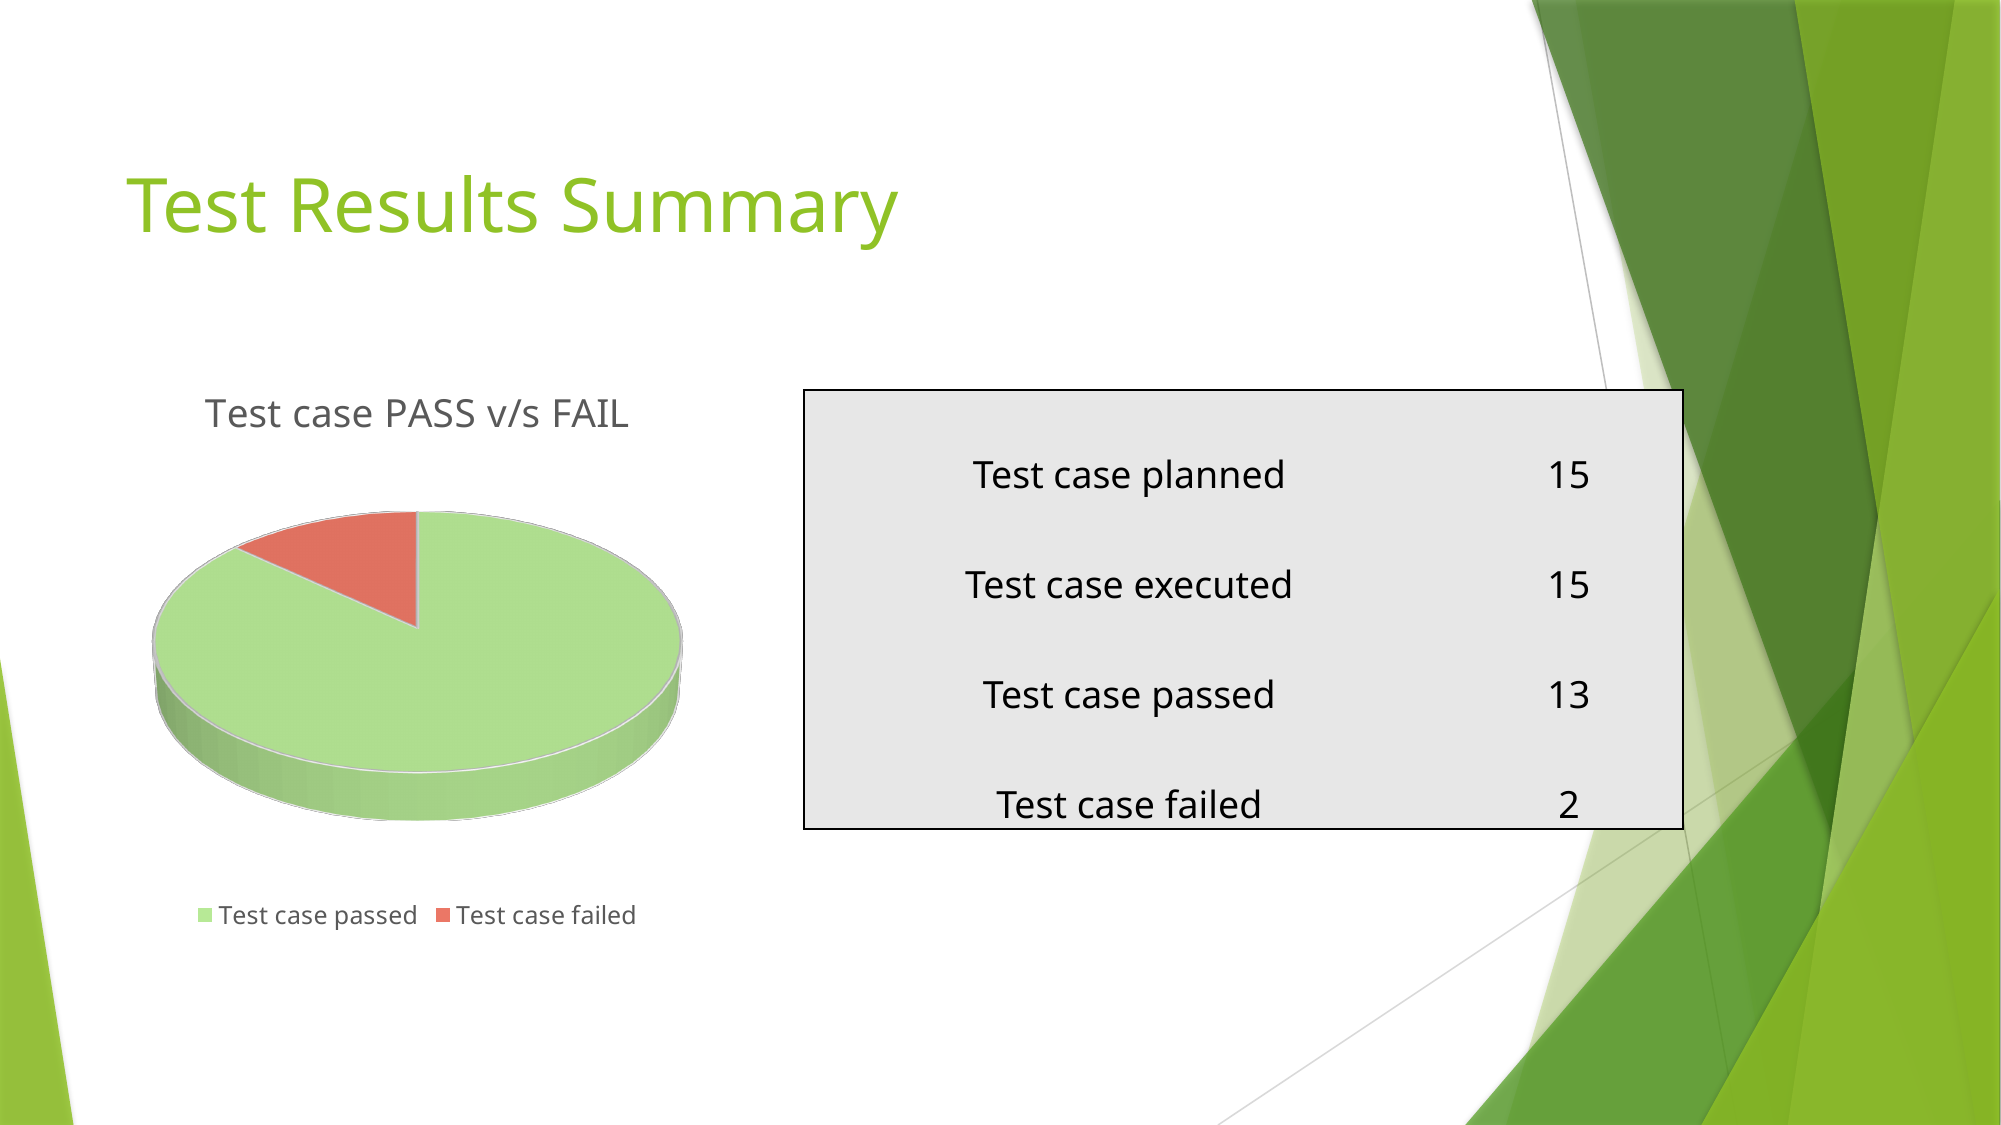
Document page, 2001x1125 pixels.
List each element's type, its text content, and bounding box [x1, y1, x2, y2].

table_cell Test case failed [805, 720, 1455, 828]
table_cell 2 [1455, 720, 1682, 828]
chart [111, 353, 724, 940]
table_header 15 [1455, 391, 1682, 500]
table_cell 15 [1455, 500, 1682, 610]
title Test Results Summary [111, 99, 974, 317]
table_cell 13 [1455, 610, 1682, 720]
table_cell Test case executed [805, 500, 1455, 610]
table_header Test case planned [805, 391, 1455, 500]
table_cell Test case passed [805, 610, 1455, 720]
